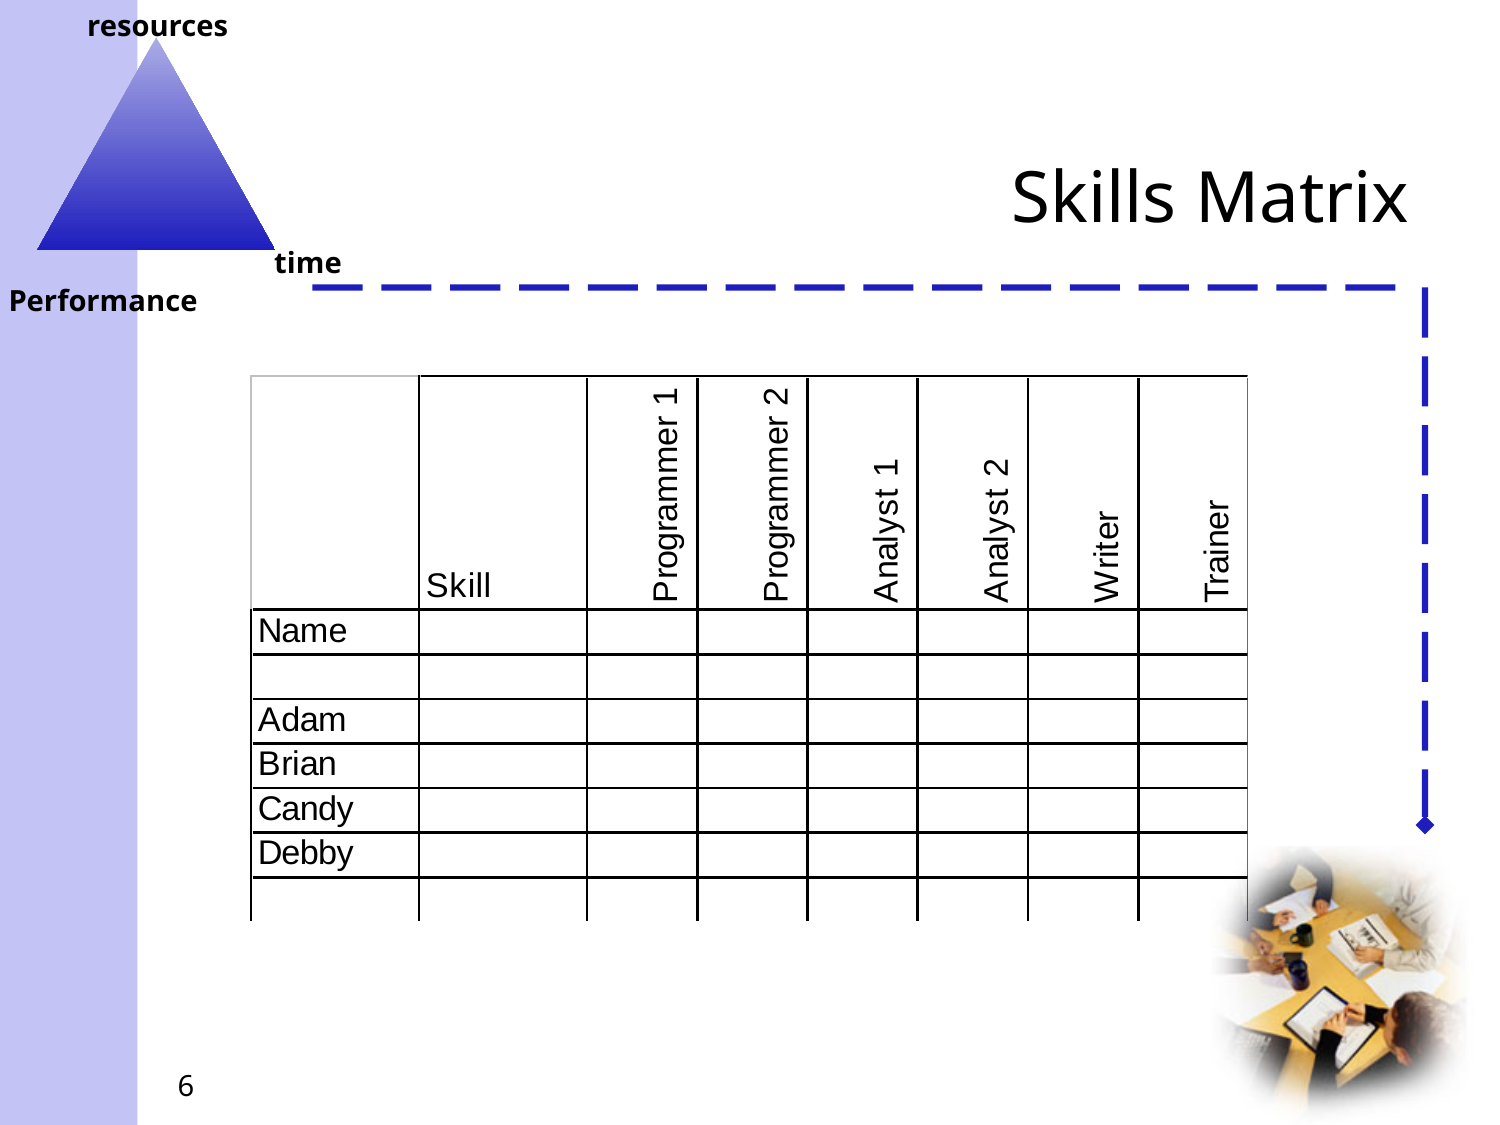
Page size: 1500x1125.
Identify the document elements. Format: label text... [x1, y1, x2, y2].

footer 6 [162, 1024, 1126, 1101]
title Skills Matrix [312, 99, 1426, 288]
picture [1187, 834, 1500, 1125]
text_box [249, 374, 1251, 924]
